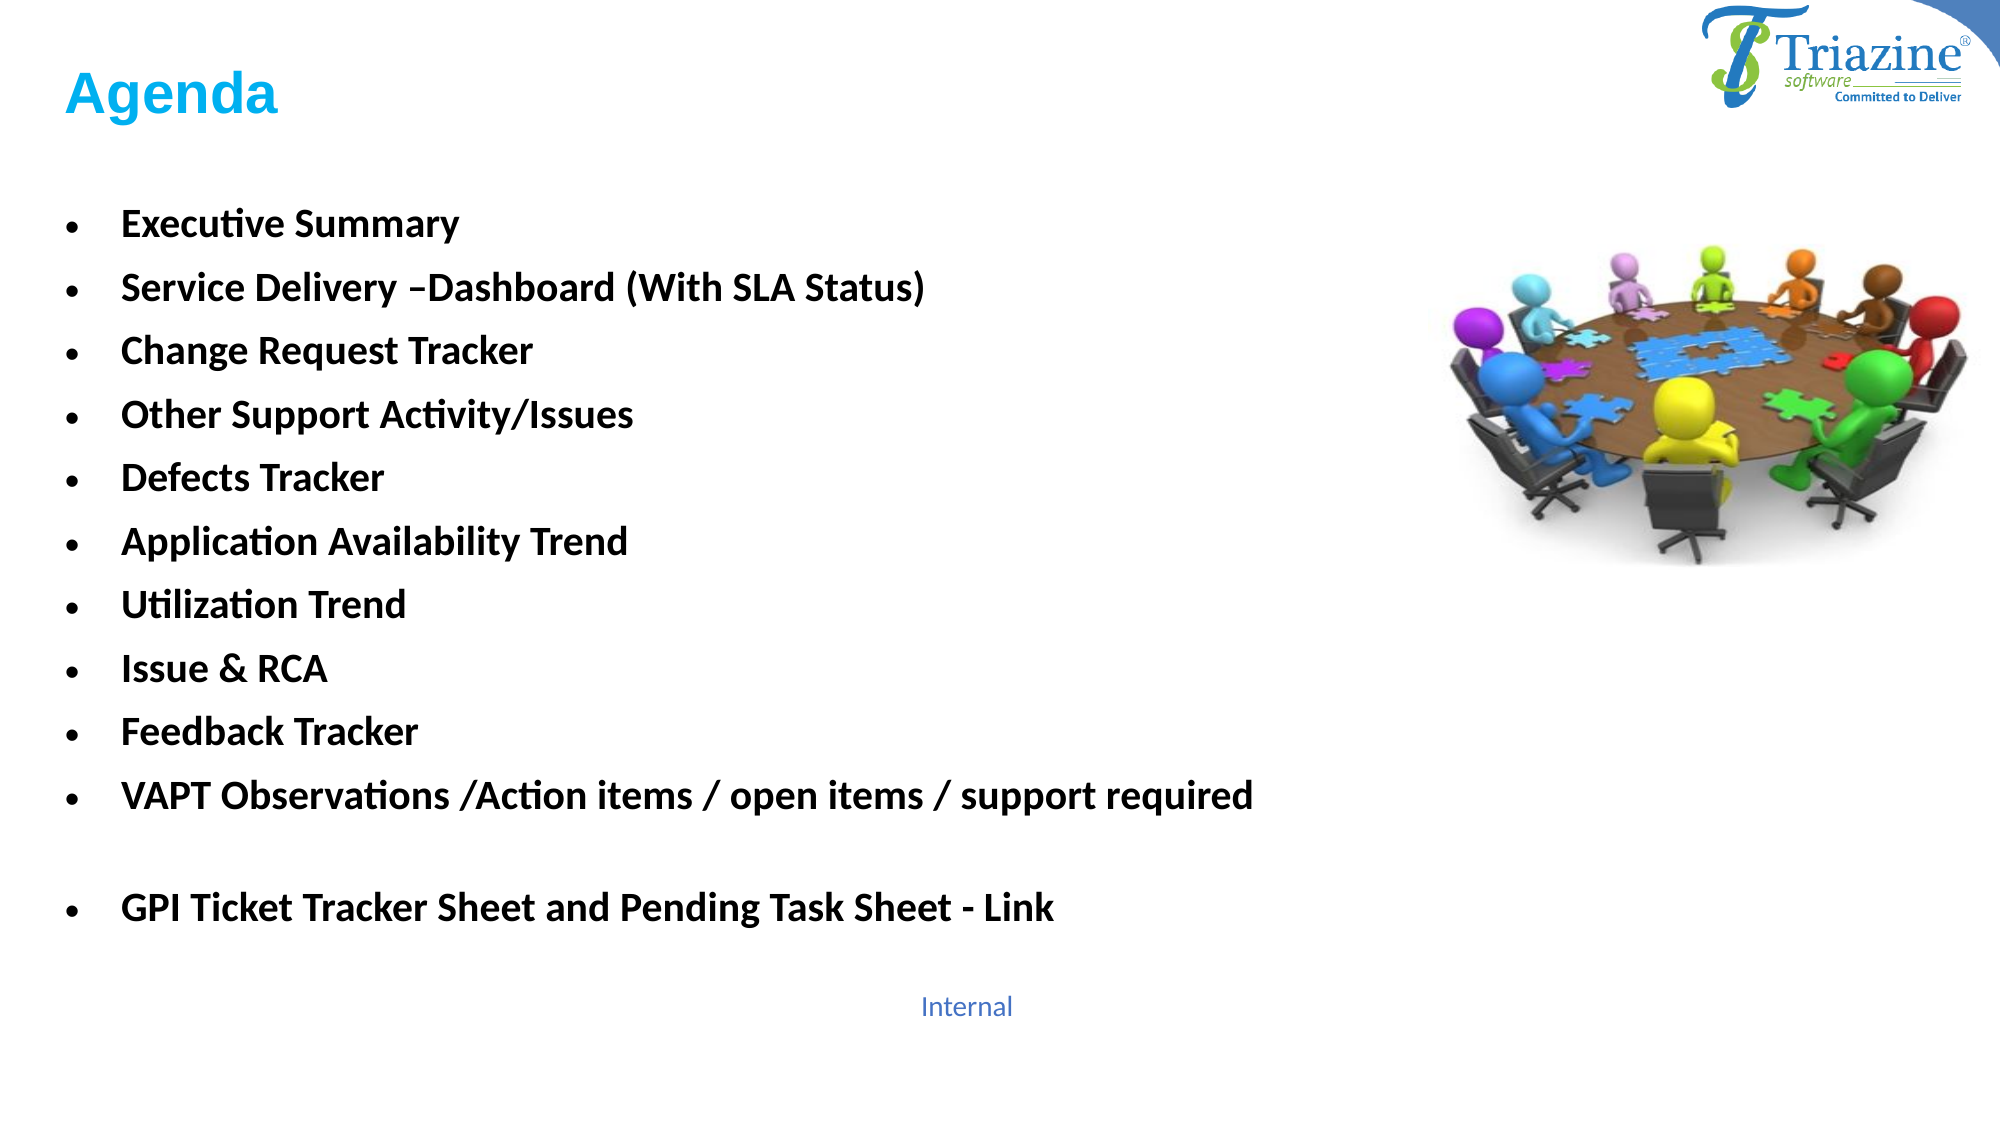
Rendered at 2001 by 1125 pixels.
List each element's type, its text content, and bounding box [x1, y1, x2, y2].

table_cell Application Availability Trend [50, 517, 1383, 580]
table_cell Feedback Tracker [50, 707, 1383, 771]
table_header Agenda [50, 54, 1383, 199]
table_cell Utilization Trend [50, 580, 1383, 644]
table_cell Change Request Tracker [50, 326, 1383, 389]
picture [1701, 0, 2000, 108]
table_cell Service Delivery –Dashboard (With SLA Status) [50, 262, 1383, 326]
table_cell GPI Ticket Tracker Sheet and Pending Task Sheet - Link [50, 883, 1383, 1043]
text_box Internal [902, 979, 1033, 1030]
table_cell Defects Tracker [50, 453, 1383, 517]
table_cell Executive Summary [50, 199, 1383, 262]
table_cell VAPT Observations /Action items / open items / support required [50, 771, 1383, 883]
table_cell Other Support Activity/Issues [50, 389, 1383, 453]
table_cell Issue & RCA [50, 644, 1383, 707]
picture [1427, 211, 1988, 580]
